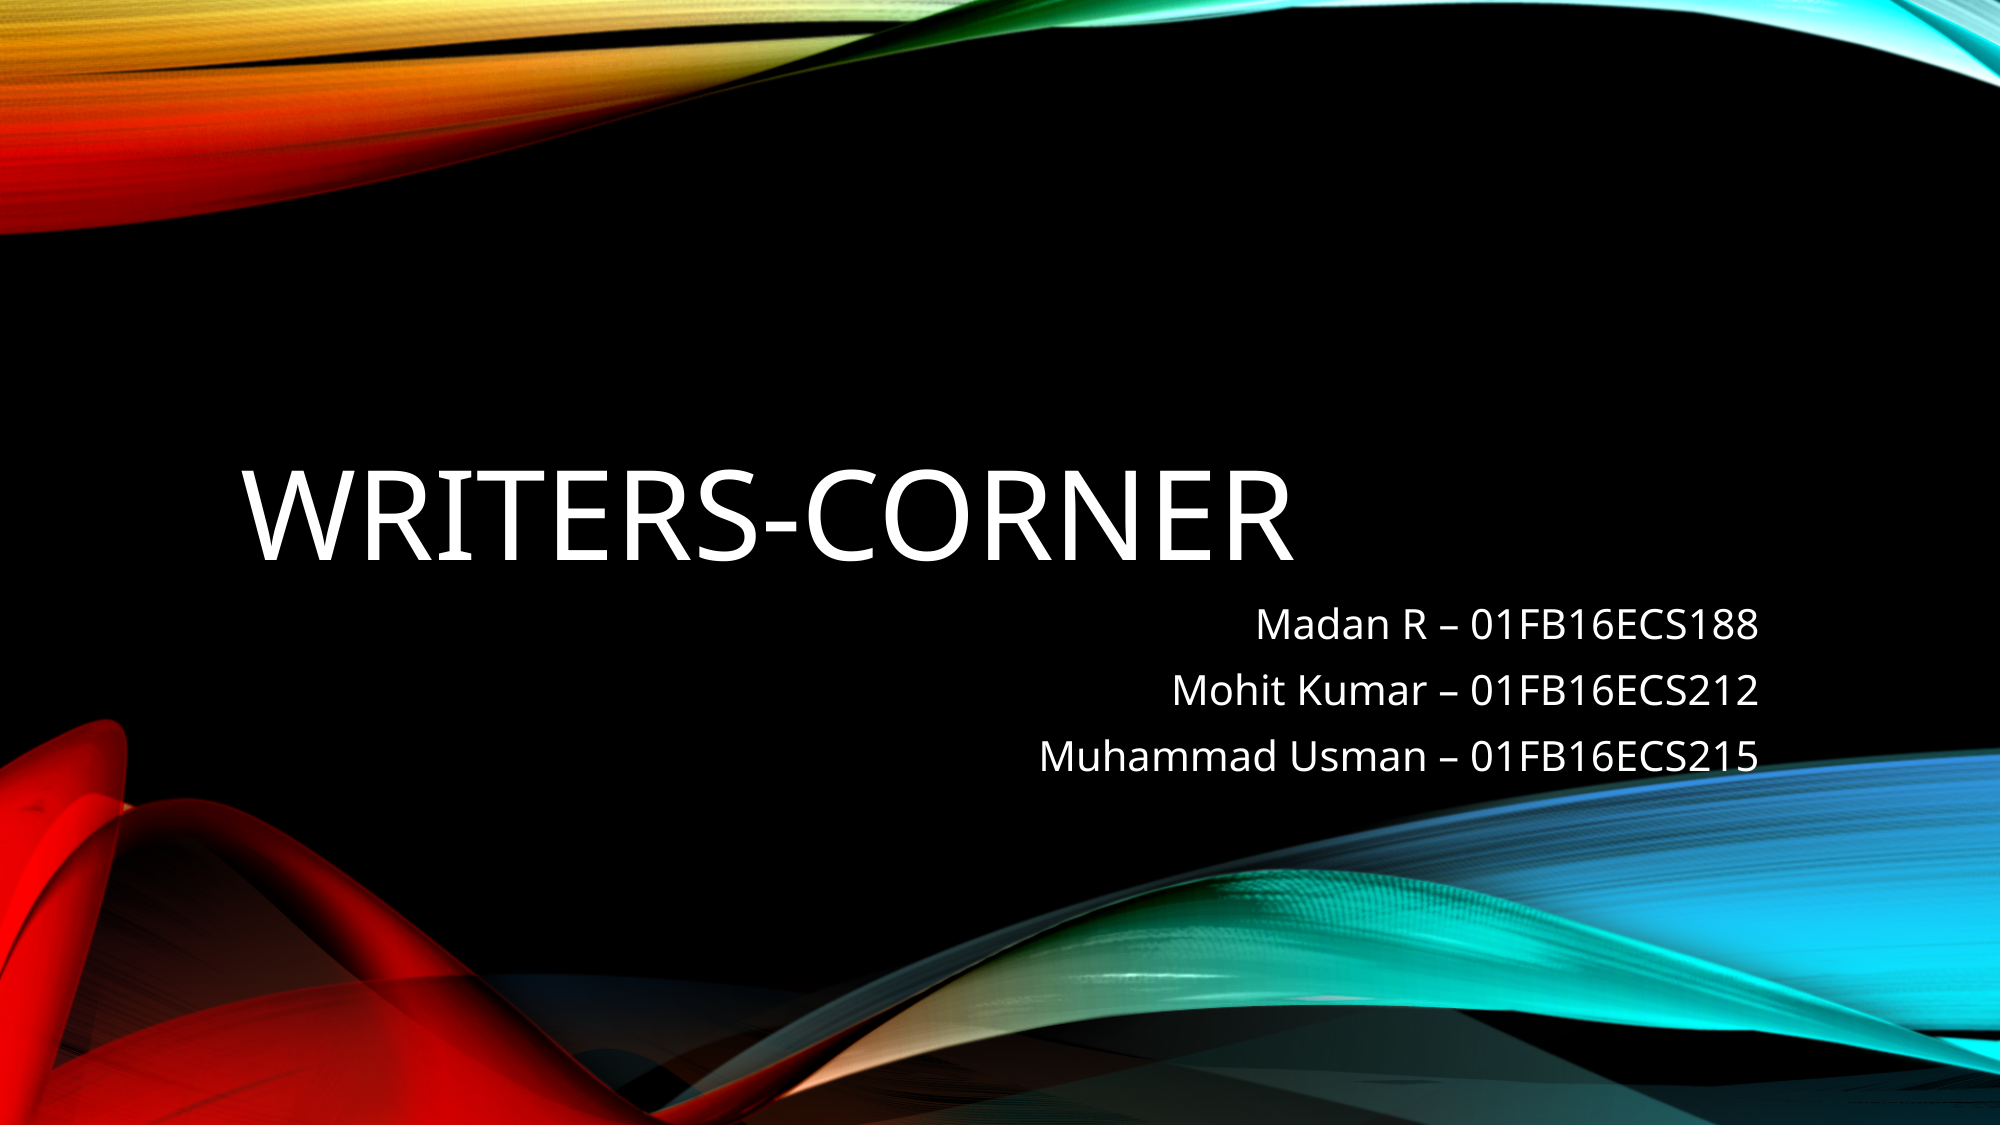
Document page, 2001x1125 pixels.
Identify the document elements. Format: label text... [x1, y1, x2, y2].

title Writers-Corner [225, 295, 1775, 595]
picture [0, 717, 2000, 1125]
subtitle Madan R – 01FB16ECS188 Mohit Kumar – 01FB16ECS212 Muhammad Usman – 01FB16ECS215 [225, 595, 1775, 896]
picture [0, 0, 2000, 237]
